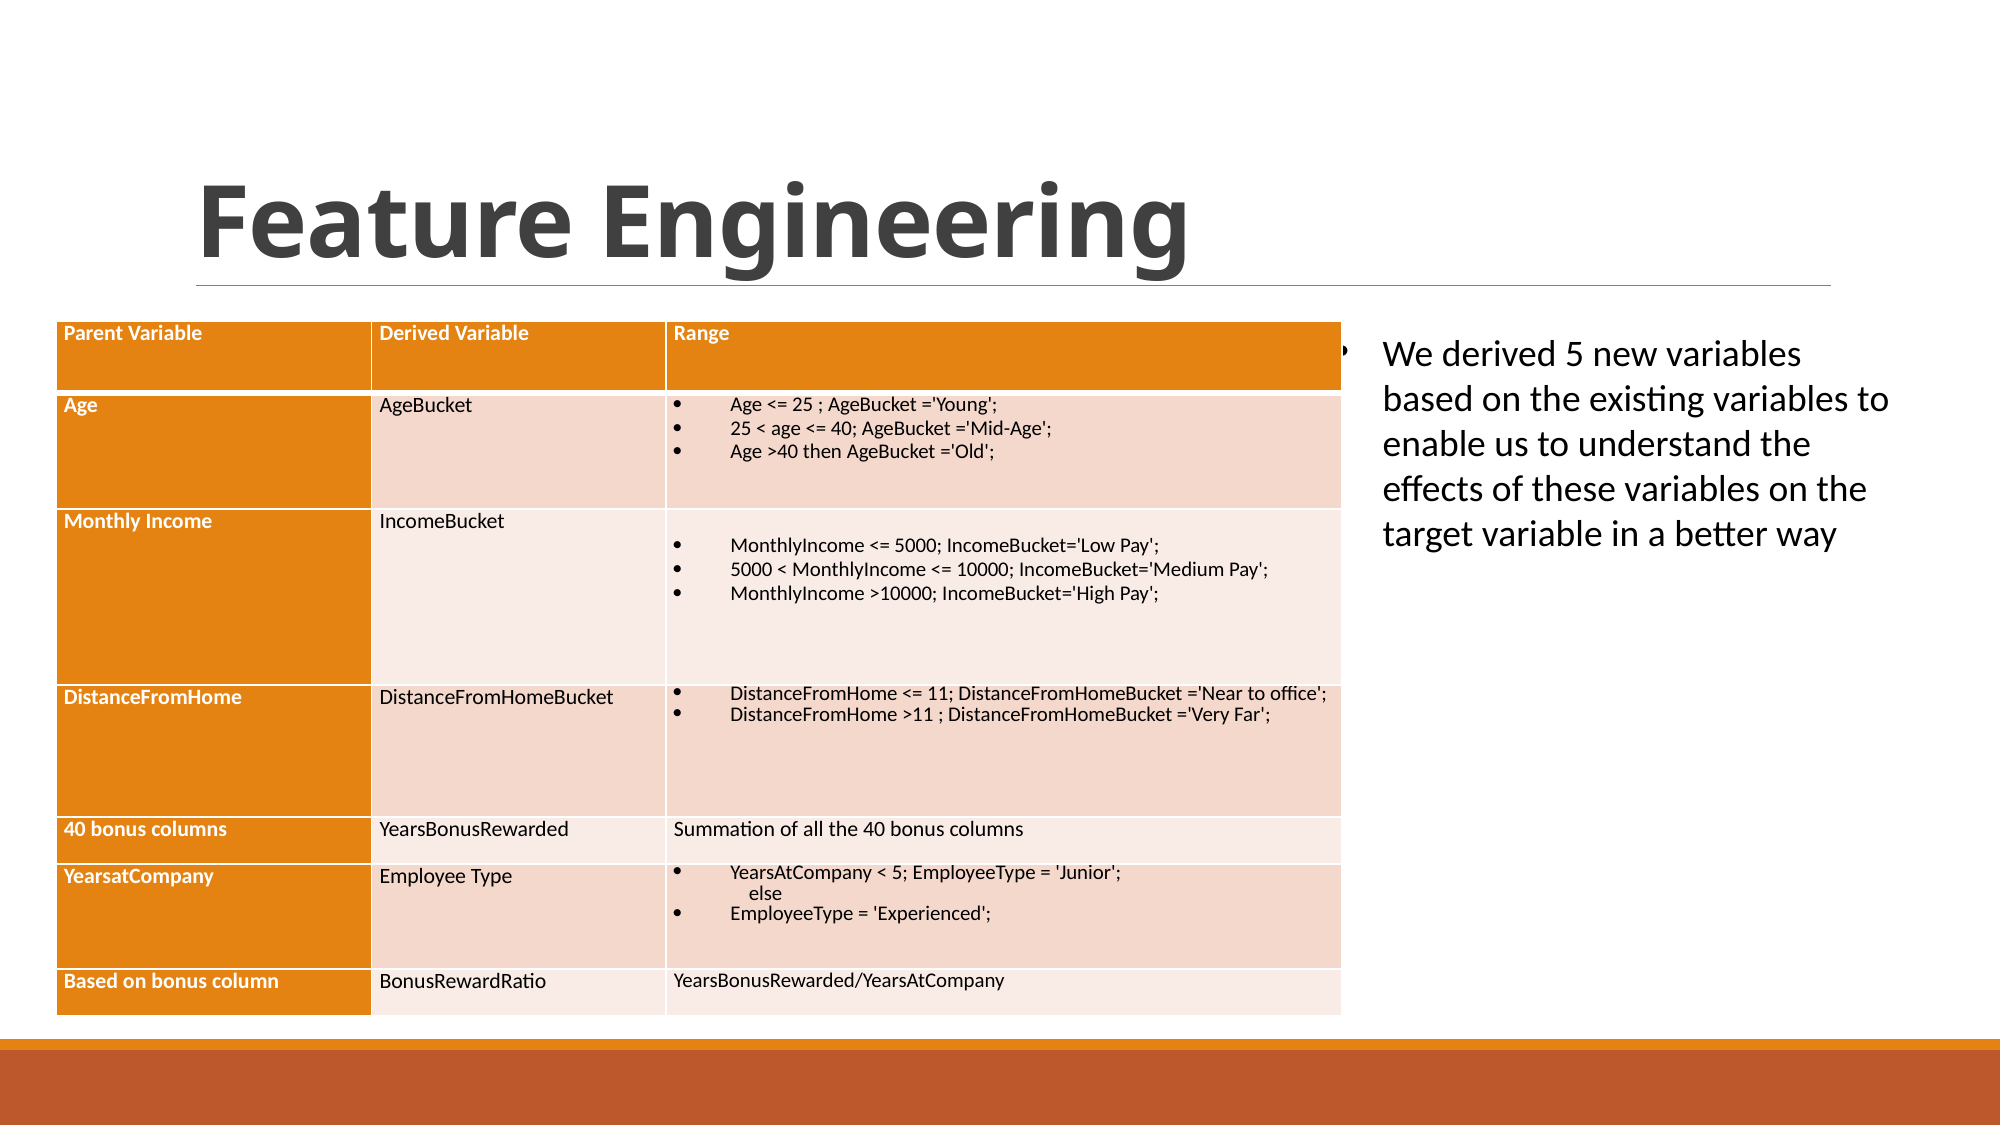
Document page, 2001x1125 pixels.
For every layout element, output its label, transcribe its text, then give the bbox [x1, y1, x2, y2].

table_cell AgeBucket [372, 396, 665, 508]
table_header Range [667, 322, 1341, 390]
table_header Parent Variable [57, 322, 371, 390]
table_cell Summation of all the 40 bonus columns [667, 818, 1341, 863]
table_cell 40 bonus columns [57, 818, 371, 863]
table_cell Monthly Income [57, 510, 371, 684]
table_cell YearsBonusRewarded [372, 818, 665, 863]
table_cell MonthlyIncome <= 5000; IncomeBucket='Low Pay'; 5000 < MonthlyIncome <= 10000; IncomeBucket='Medium Pay'; MonthlyIncome >10000; IncomeBucket='High Pay'; [667, 510, 1341, 684]
table_cell Employee Type [372, 865, 665, 968]
table_cell Based on bonus column [57, 970, 371, 1015]
table_cell YearsatCompany [57, 865, 371, 968]
table_cell IncomeBucket [372, 510, 665, 684]
table_header Derived Variable [372, 322, 665, 390]
table_cell BonusRewardRatio [372, 970, 665, 1015]
table_cell Age <= 25 ; AgeBucket ='Young'; 25 < age <= 40; AgeBucket ='Mid-Age'; Age >40 then AgeBucket ='Old'; [667, 396, 1341, 508]
text_box We derived 5 new variables based on the existing variables to enable us to understand the effects of these variables on the target variable in a better way [1343, 321, 1909, 561]
table_cell Age [57, 396, 371, 508]
table_cell DistanceFromHomeBucket [372, 686, 665, 816]
table_cell DistanceFromHome [57, 686, 371, 816]
table_cell YearsBonusRewarded/YearsAtCompany [667, 970, 1341, 1015]
title Feature Engineering [180, 47, 1830, 285]
table_cell DistanceFromHome <= 11; DistanceFromHomeBucket ='Near to office'; DistanceFromHome >11 ; DistanceFromHomeBucket ='Very Far'; [667, 686, 1341, 816]
table_cell YearsAtCompany < 5; EmployeeType = 'Junior'; else EmployeeType = 'Experienced'; [667, 865, 1341, 968]
